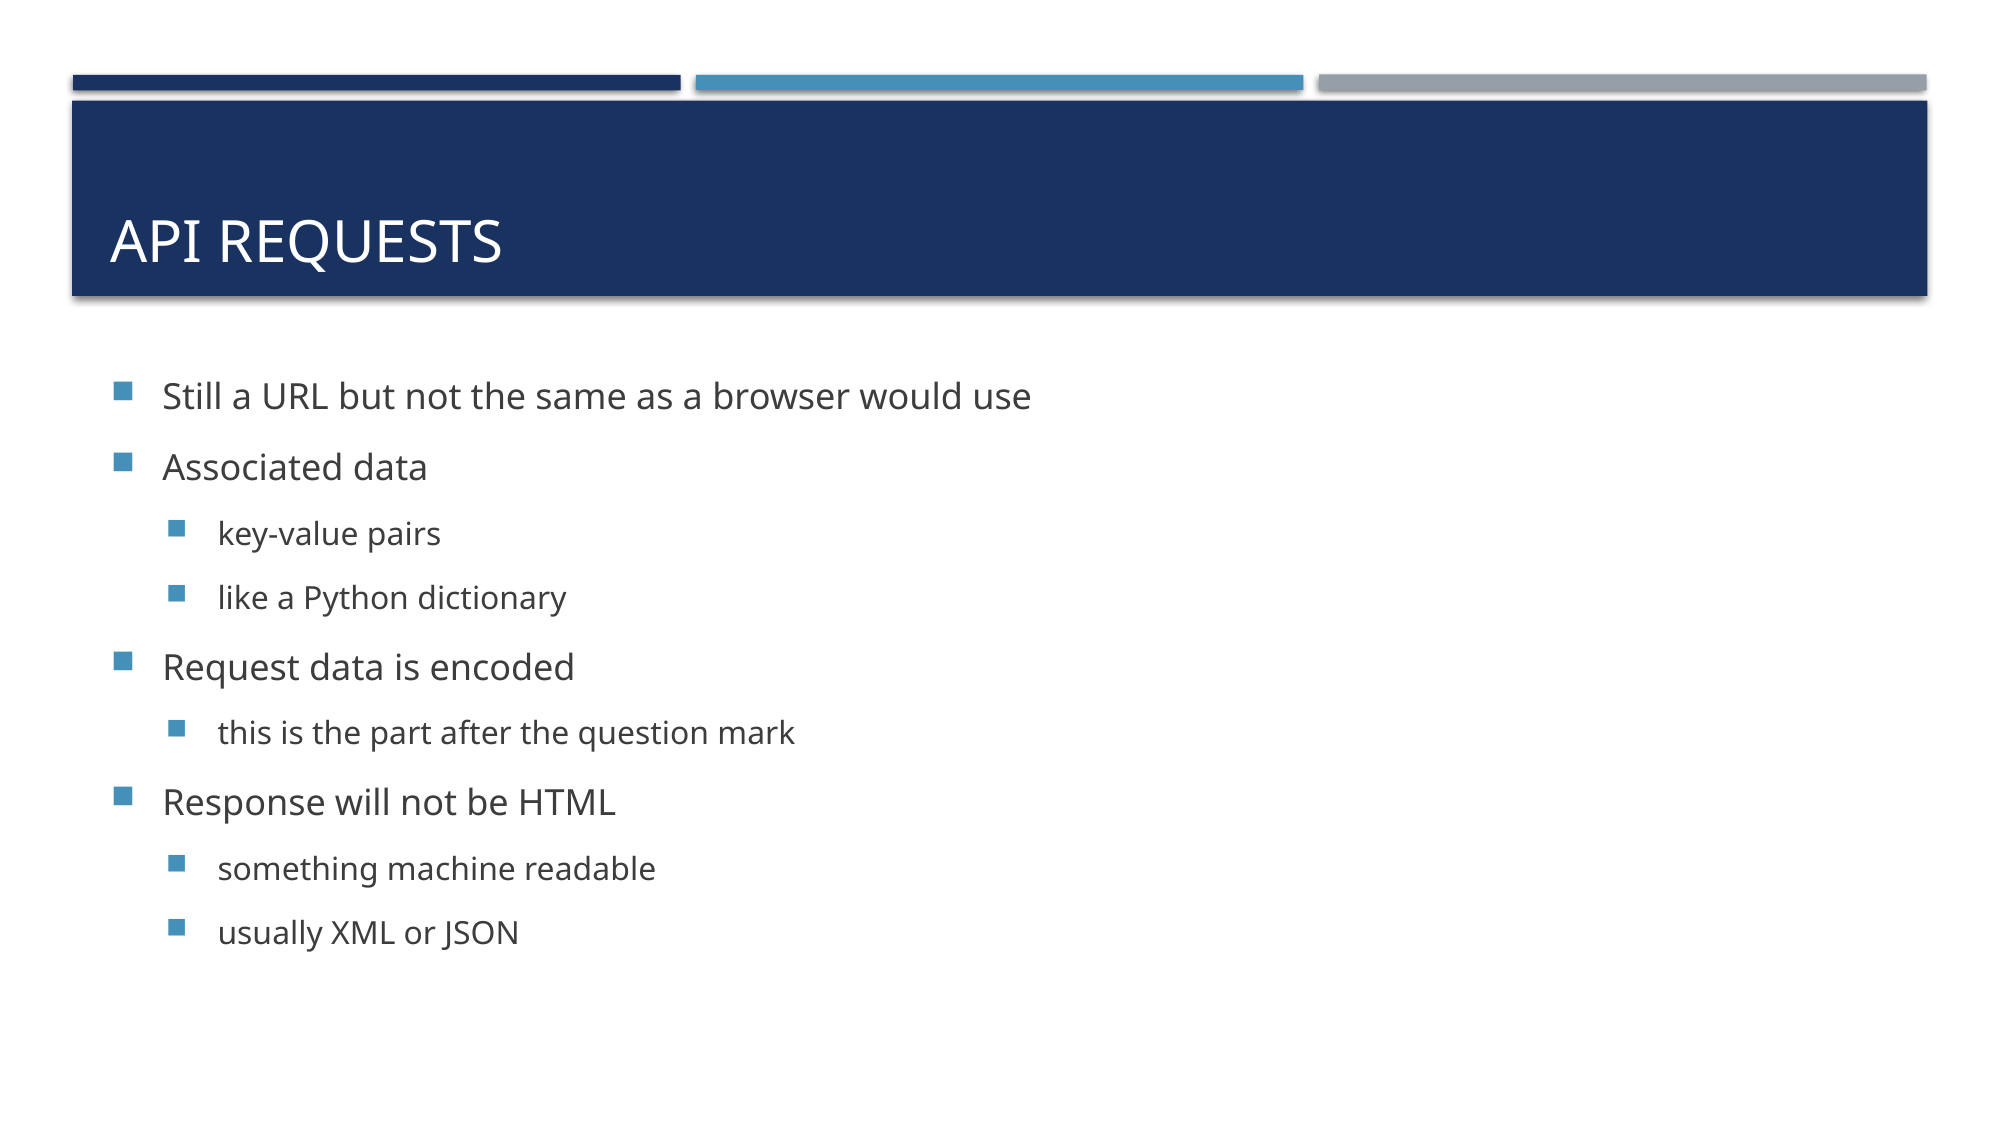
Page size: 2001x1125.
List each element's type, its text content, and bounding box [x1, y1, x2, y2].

title API requests [95, 115, 1905, 282]
list Still a URL but not the same as a browser would use Associated data key-value pairs like a Python dictionary Request data is encoded this is the part after the question mark Response will not be HTML something machine readable usually XML or JSON [95, 357, 1905, 962]
